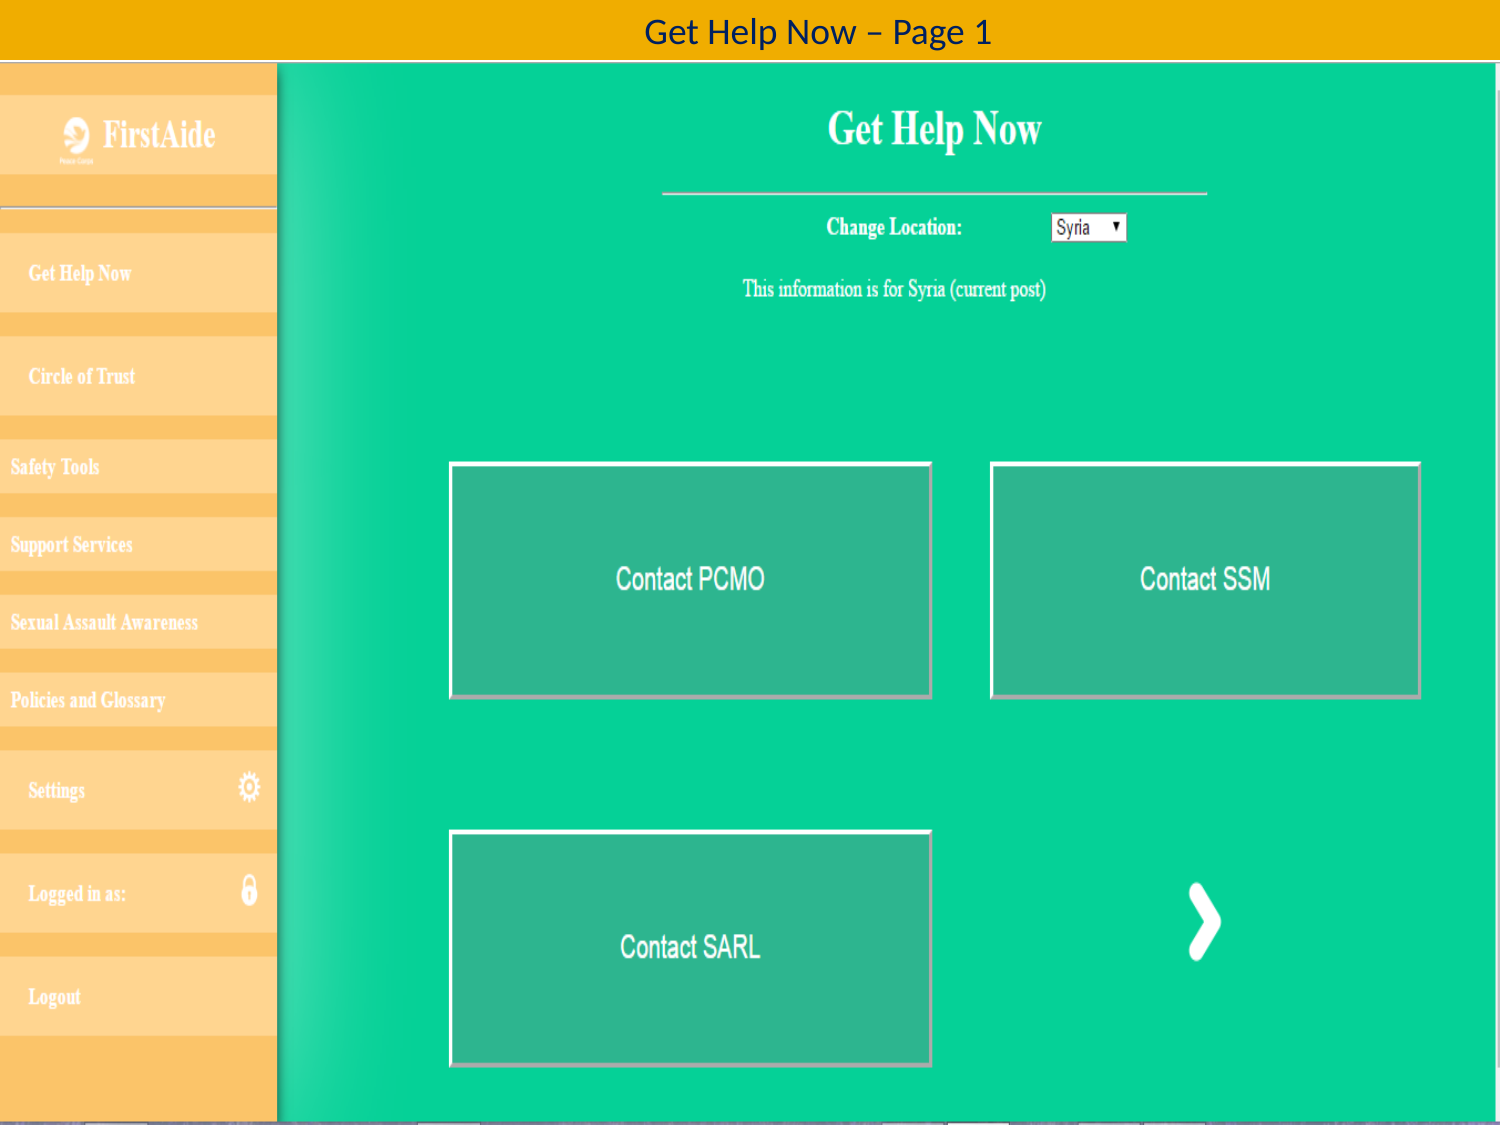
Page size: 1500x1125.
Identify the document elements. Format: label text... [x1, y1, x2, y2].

picture [0, 62, 1500, 1125]
text_box Get Help Now – Page 1 [549, 0, 1088, 60]
